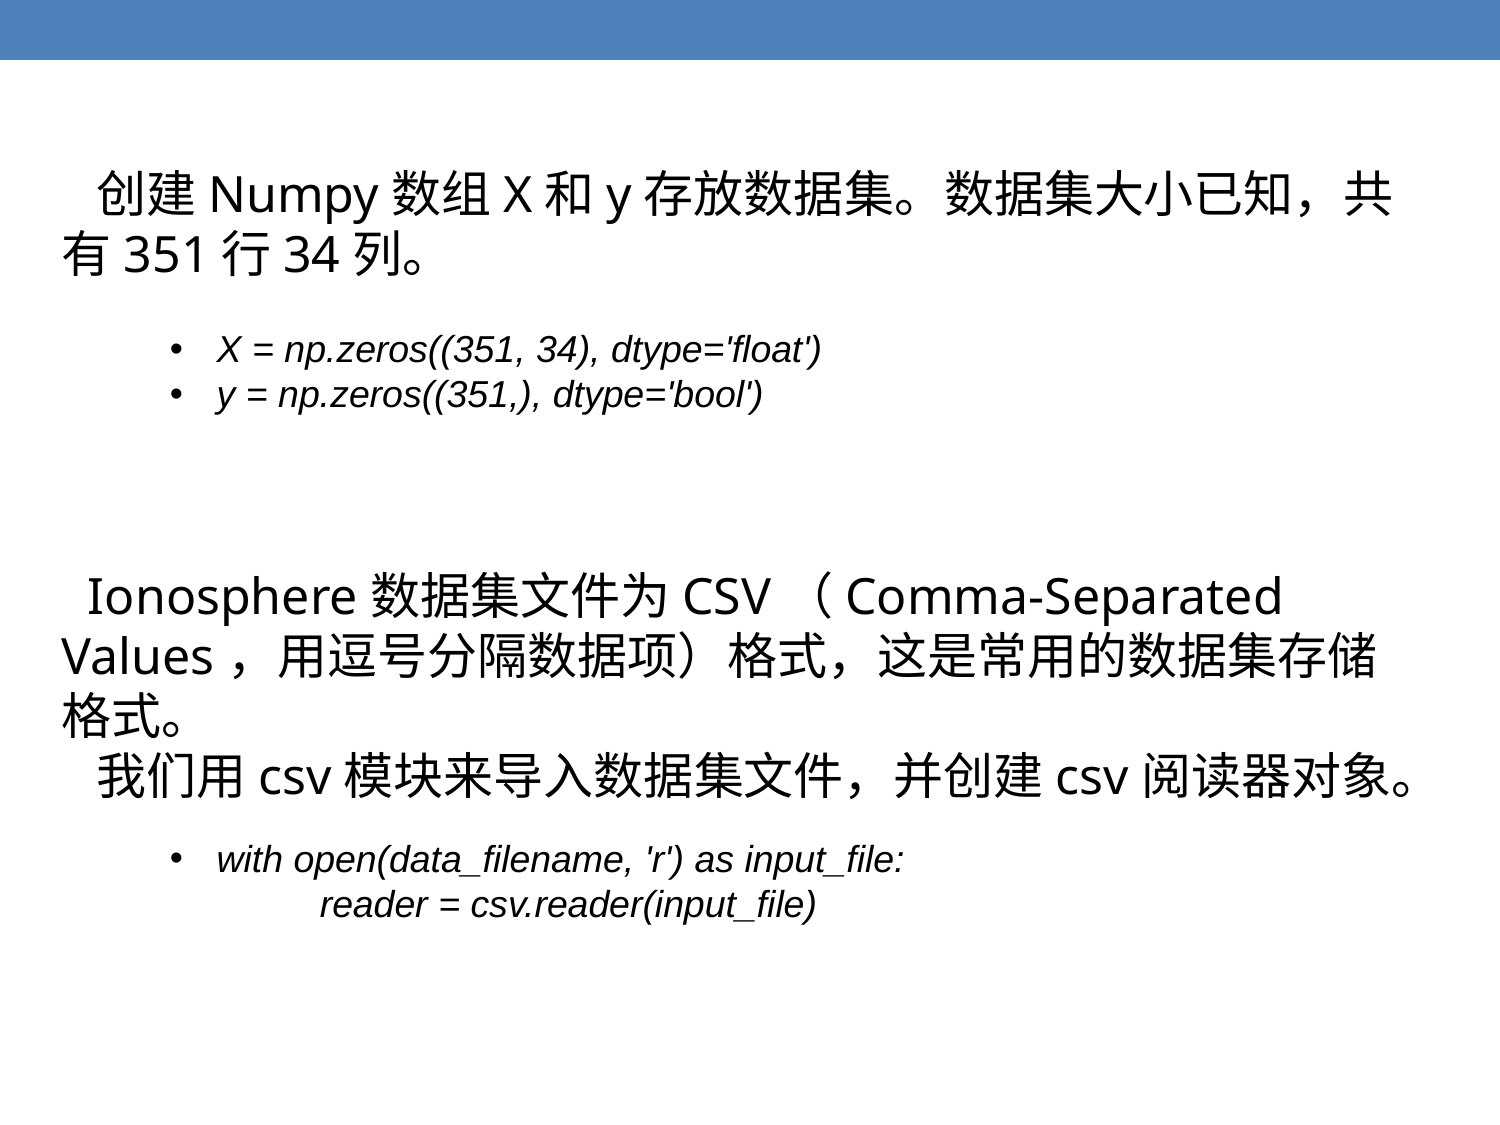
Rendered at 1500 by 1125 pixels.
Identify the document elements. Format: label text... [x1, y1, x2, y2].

text_box 创建Numpy数组X和y存放数据集。数据集大小已知，共有351行34列。 [47, 154, 1410, 290]
text_box X = np.zeros((351, 34), dtype='float') y = np.zeros((351,), dtype='bool') [155, 318, 920, 423]
text_box with open(data_filename, 'r') as input_file: reader = csv.reader(input_file) [155, 827, 1388, 933]
text_box Ionosphere数据集文件为CSV（Comma-Separated Values，用逗号分隔数据项）格式，这是常用的数据集存储格式。 我们用csv模块来导入数据集文件，并创建csv阅读器对象。 [47, 556, 1410, 812]
